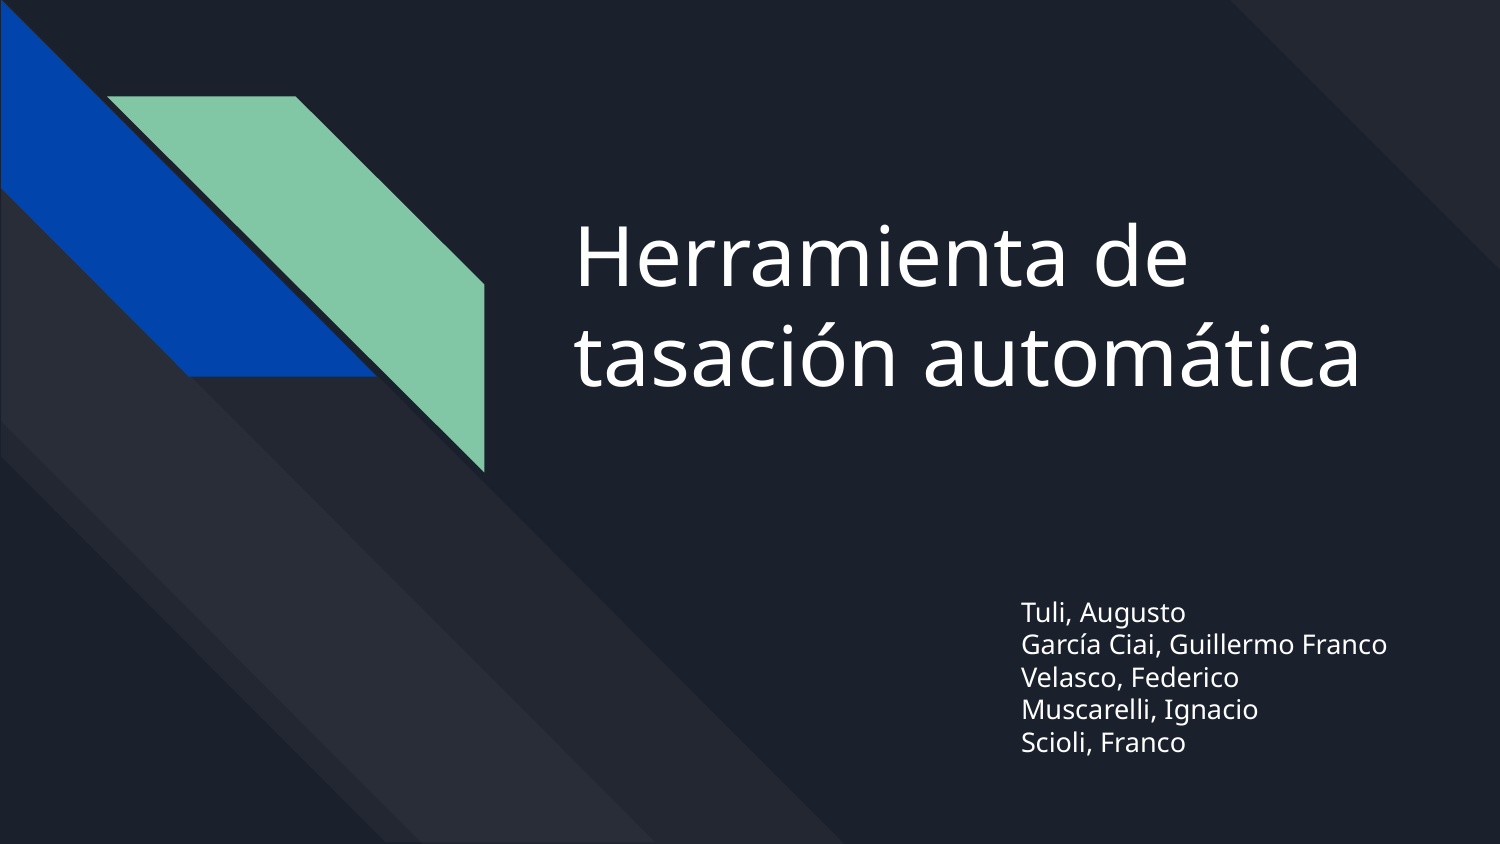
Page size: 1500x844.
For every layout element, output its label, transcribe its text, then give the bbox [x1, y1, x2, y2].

subtitle Tuli, Augusto García Ciai, Guillermo Franco Velasco, Federico Muscarelli, Ignacio Scioli, Franco [1006, 579, 1500, 790]
title Herramienta de tasación automática [558, 188, 1382, 448]
